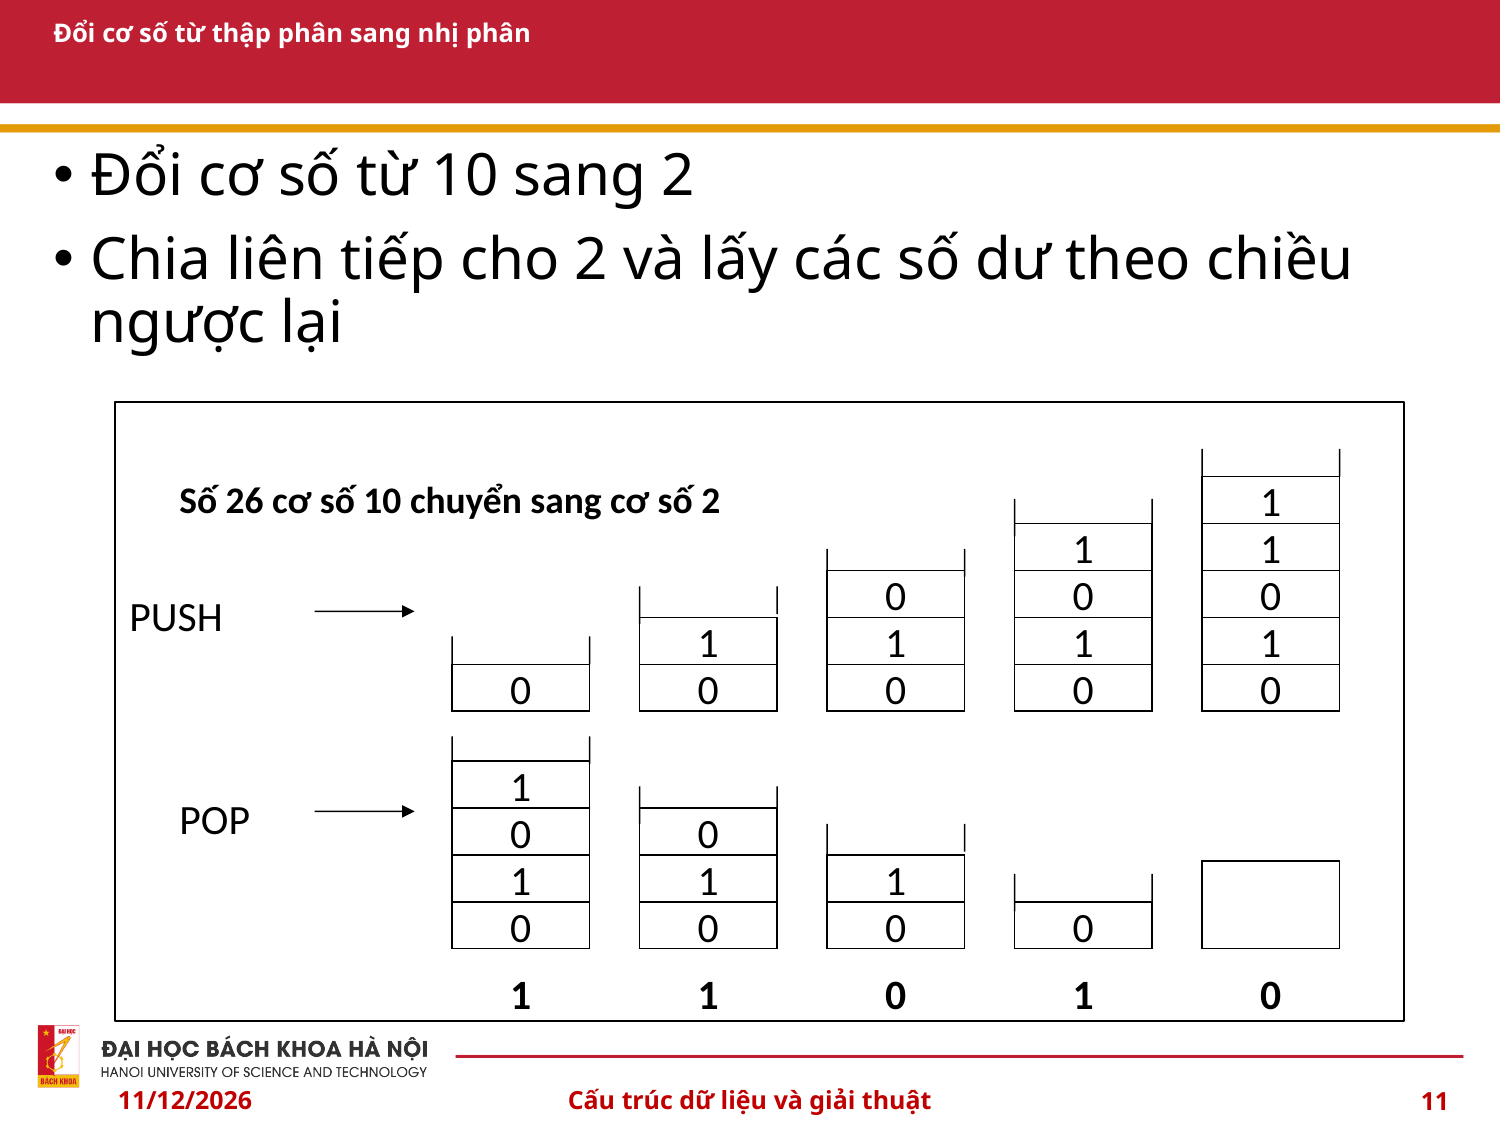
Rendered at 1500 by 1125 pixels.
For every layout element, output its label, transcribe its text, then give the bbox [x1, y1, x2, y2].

slide_number 11 [1126, 1078, 1464, 1125]
list Đổi cơ số từ 10 sang 2 Chia liên tiếp cho 2 và lấy các số dư theo chiều ngược lại [38, 138, 1462, 1008]
text_box [114, 401, 1405, 1021]
title Đổi cơ số từ thập phân sang nhị phân [38, 12, 1462, 87]
picture [0, 0, 1500, 1125]
footer Cấu trúc dữ liệu và giải thuật [496, 1076, 1004, 1125]
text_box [114, 448, 1340, 1012]
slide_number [103, 1076, 441, 1125]
